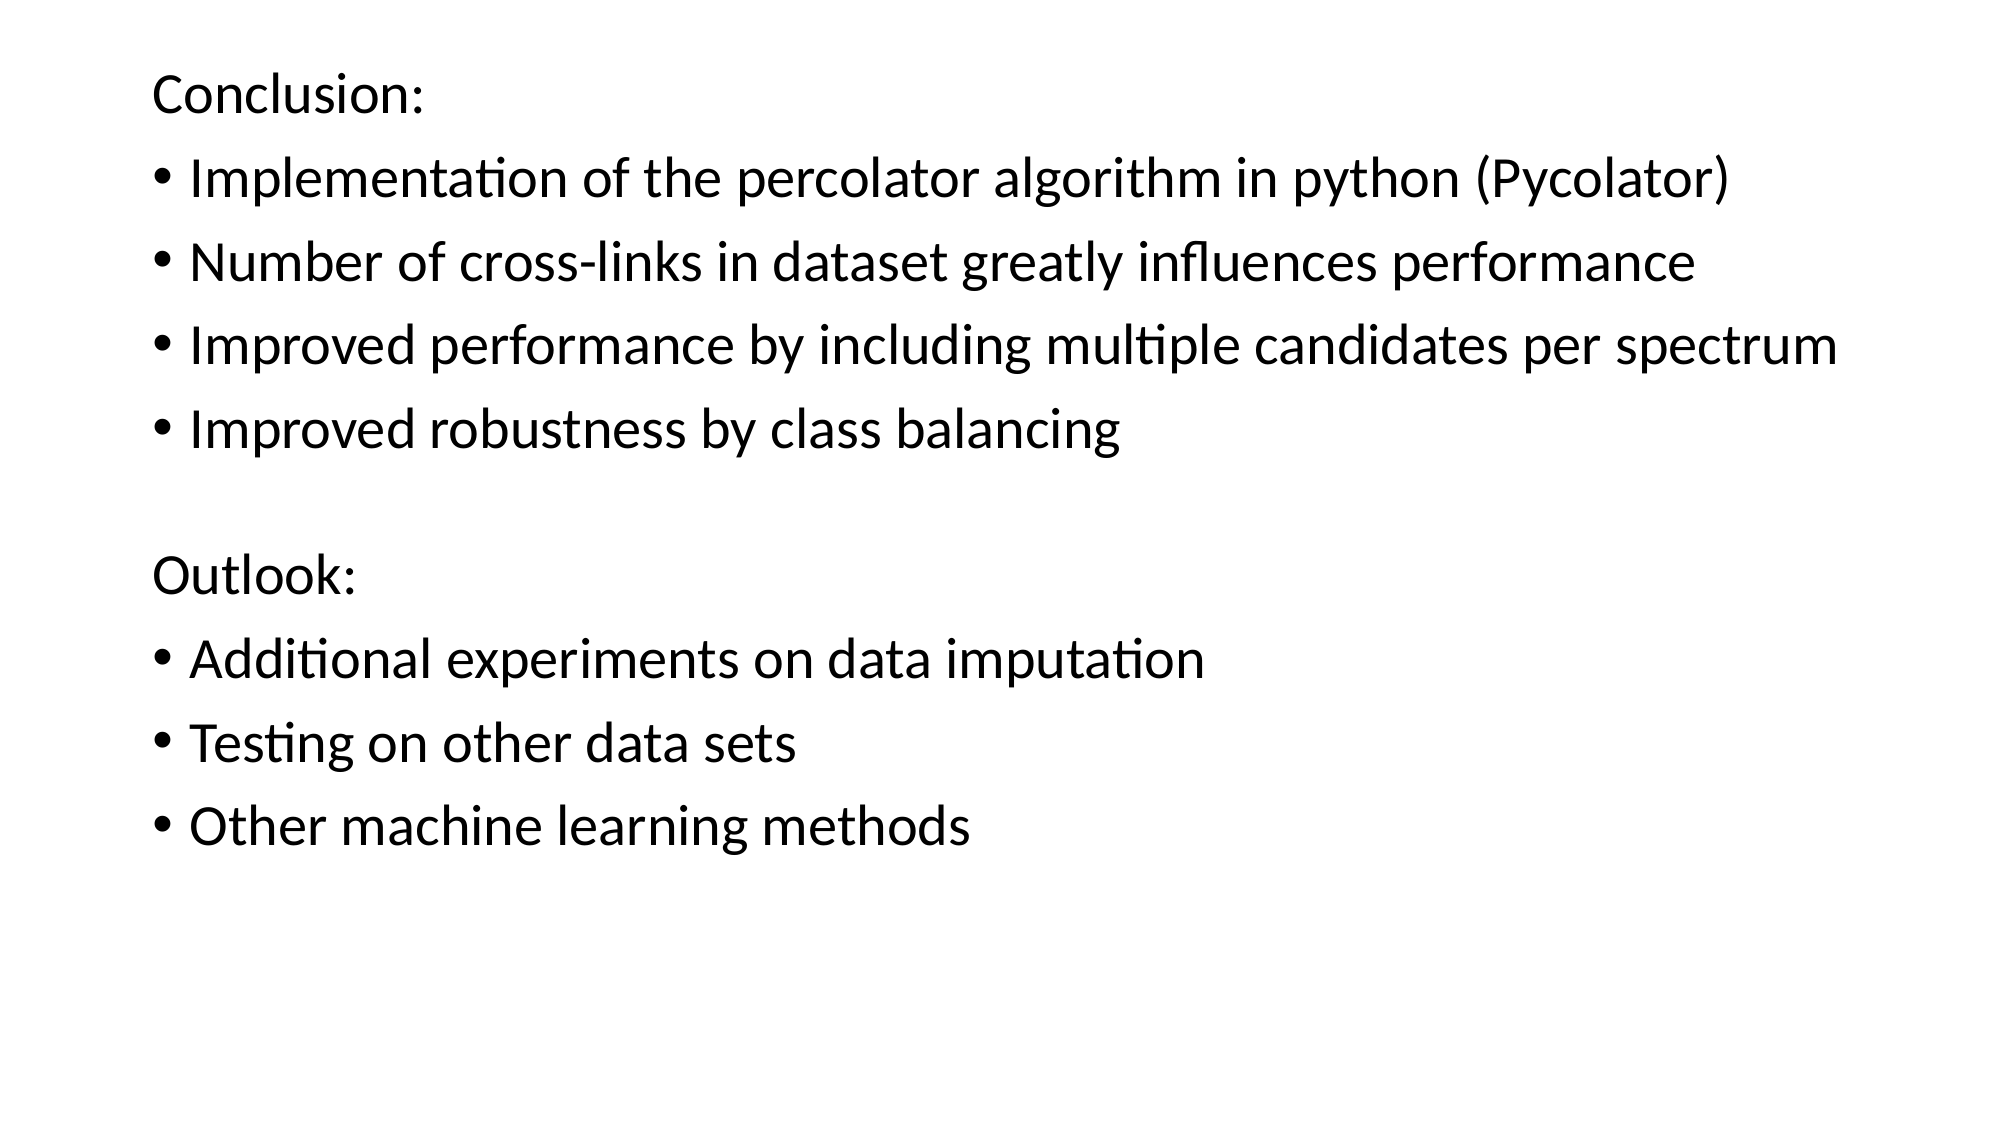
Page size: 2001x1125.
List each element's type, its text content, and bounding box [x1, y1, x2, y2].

list Conclusion: Implementation of the percolator algorithm in python (Pycolator) Number of cross-links in dataset greatly influences performance Improved performance by including multiple candidates per spectrum Improved robustness by class balancing Outlook: Additional experiments on data imputation Testing on other data sets Other machine learning methods [137, 55, 1863, 1014]
